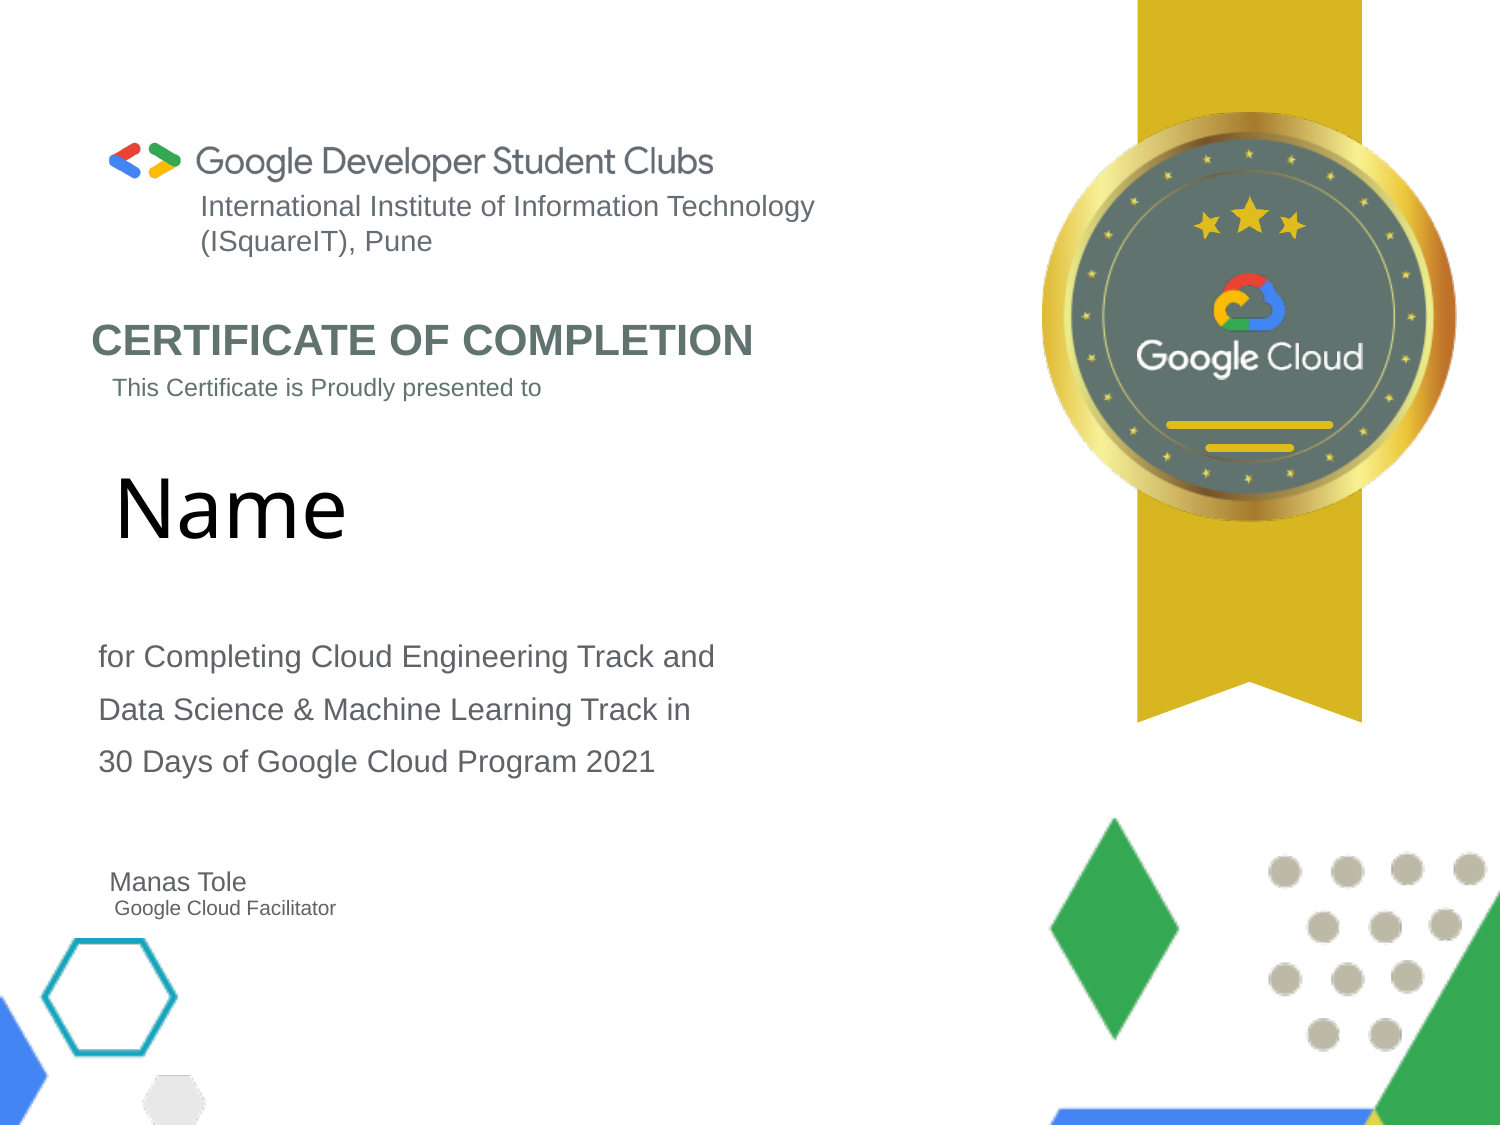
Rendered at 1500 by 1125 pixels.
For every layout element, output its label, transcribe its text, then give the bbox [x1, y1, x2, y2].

text_box [1137, 0, 1362, 110]
text_box Google Cloud Facilitator [100, 884, 345, 920]
picture [904, 818, 1500, 1125]
text_box [1137, 530, 1362, 723]
picture [1042, 112, 1457, 522]
text_box for Completing Cloud Engineering Track and Data Science & Machine Learning Track in 30 Days of Google Cloud Program 2021 [98, 621, 724, 779]
text_box Name [98, 439, 970, 570]
picture [98, 123, 724, 219]
text_box This Certificate is Proudly presented to [98, 359, 557, 401]
text_box CERTIFICATE OF COMPLETION [0, 301, 889, 365]
text_box International Institute of Information Technology (ISquareIT), Pune [185, 172, 953, 273]
text_box Manas Tole [109, 851, 475, 897]
picture [0, 938, 206, 1125]
